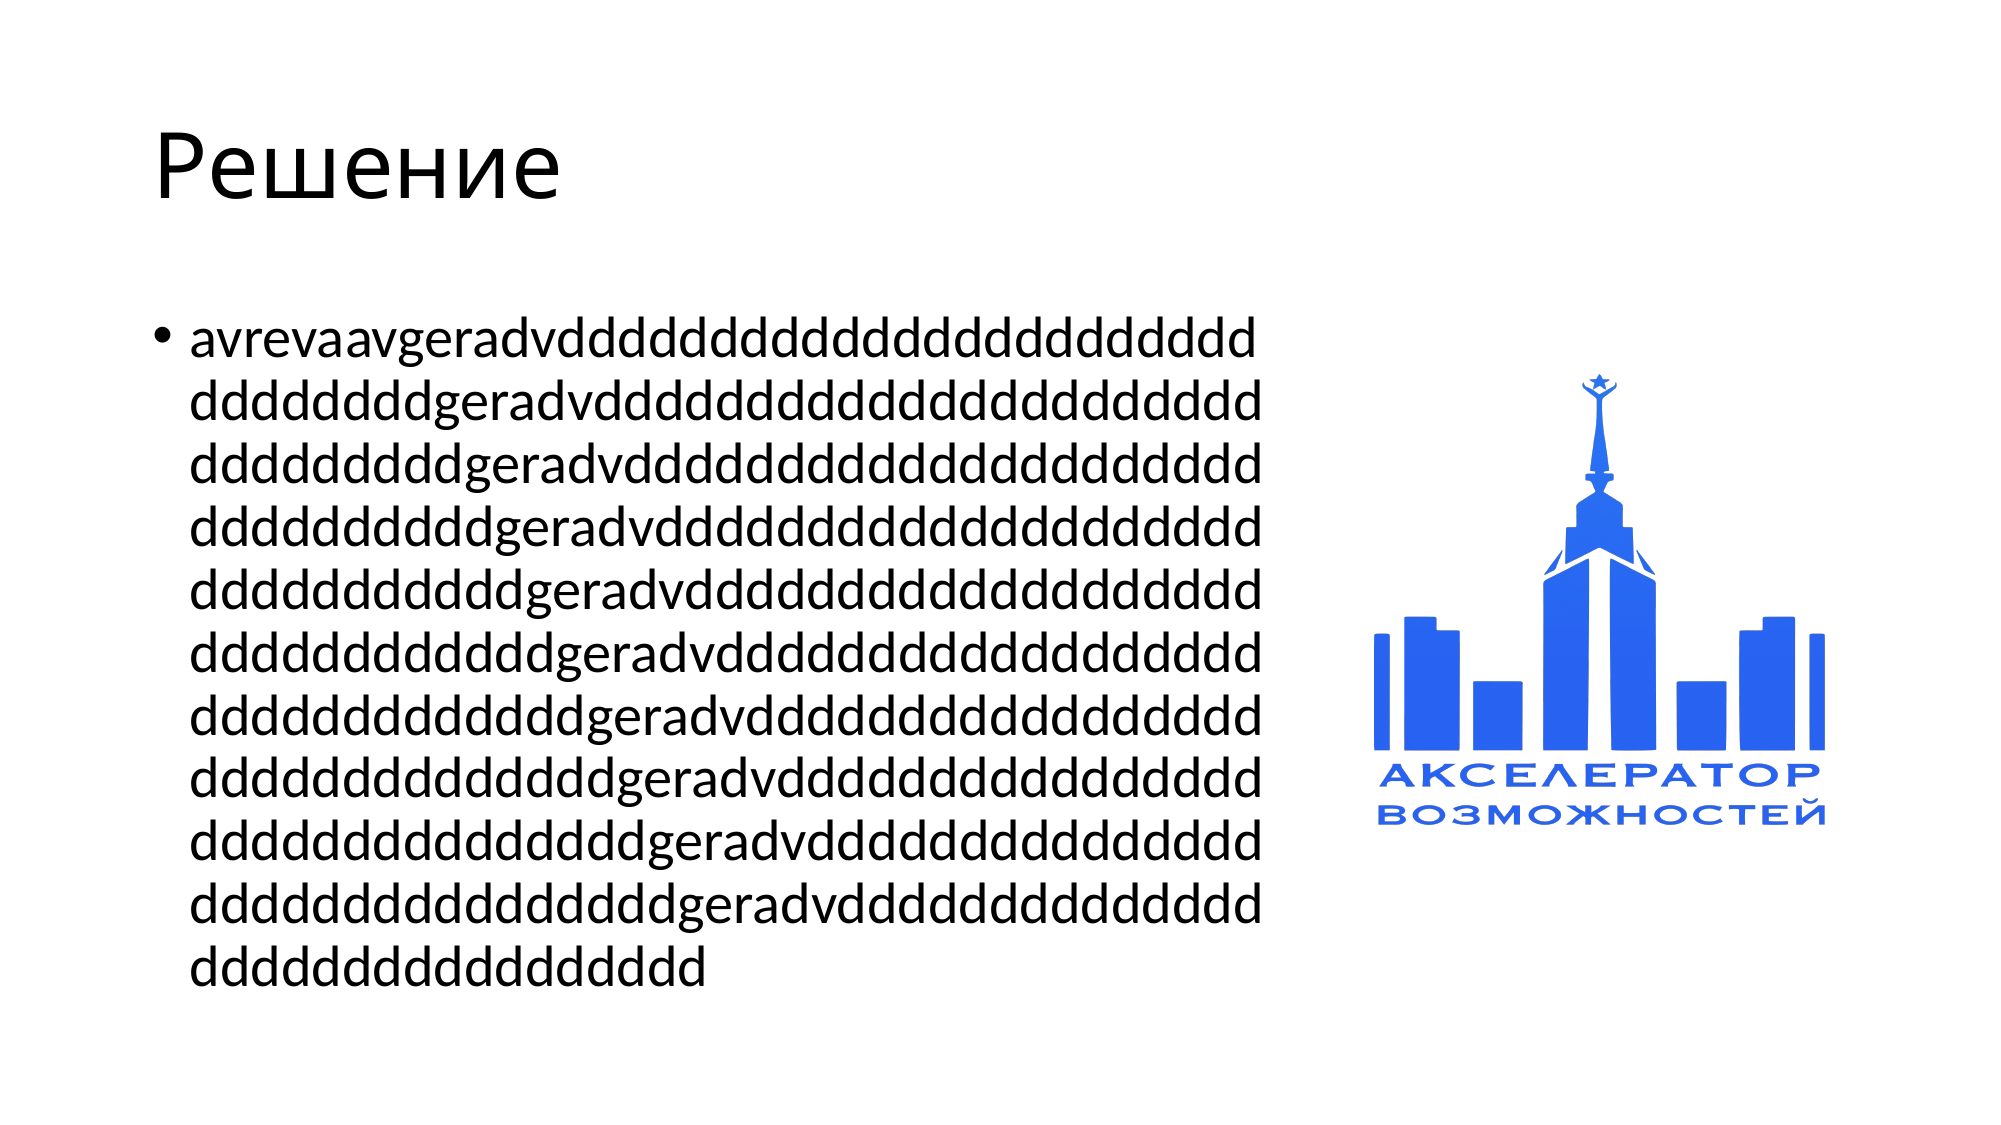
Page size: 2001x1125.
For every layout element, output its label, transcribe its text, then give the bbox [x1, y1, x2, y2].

picture [1374, 374, 1825, 825]
list avrevaavgeradvdddddddddddddddddddddddddddddddgeradvdddddddddddddddddddddddddddddddgeradvdddddddddddddddddddddddddddddddgeradvdddddddddddddddddddddddddddddddgeradvdddddddddddddddddddddddddddddddgeradvdddddddddddddddddddddddddddddddgeradvdddddddddddddddddddddddddddddddgeradvdddddddddddddddddddddddddddddddgeradvdddddddddddddddddddddddddddddddgeradvddddddddddddddddddddddddddddddd [137, 299, 1281, 1014]
title Решение [137, 59, 1863, 278]
